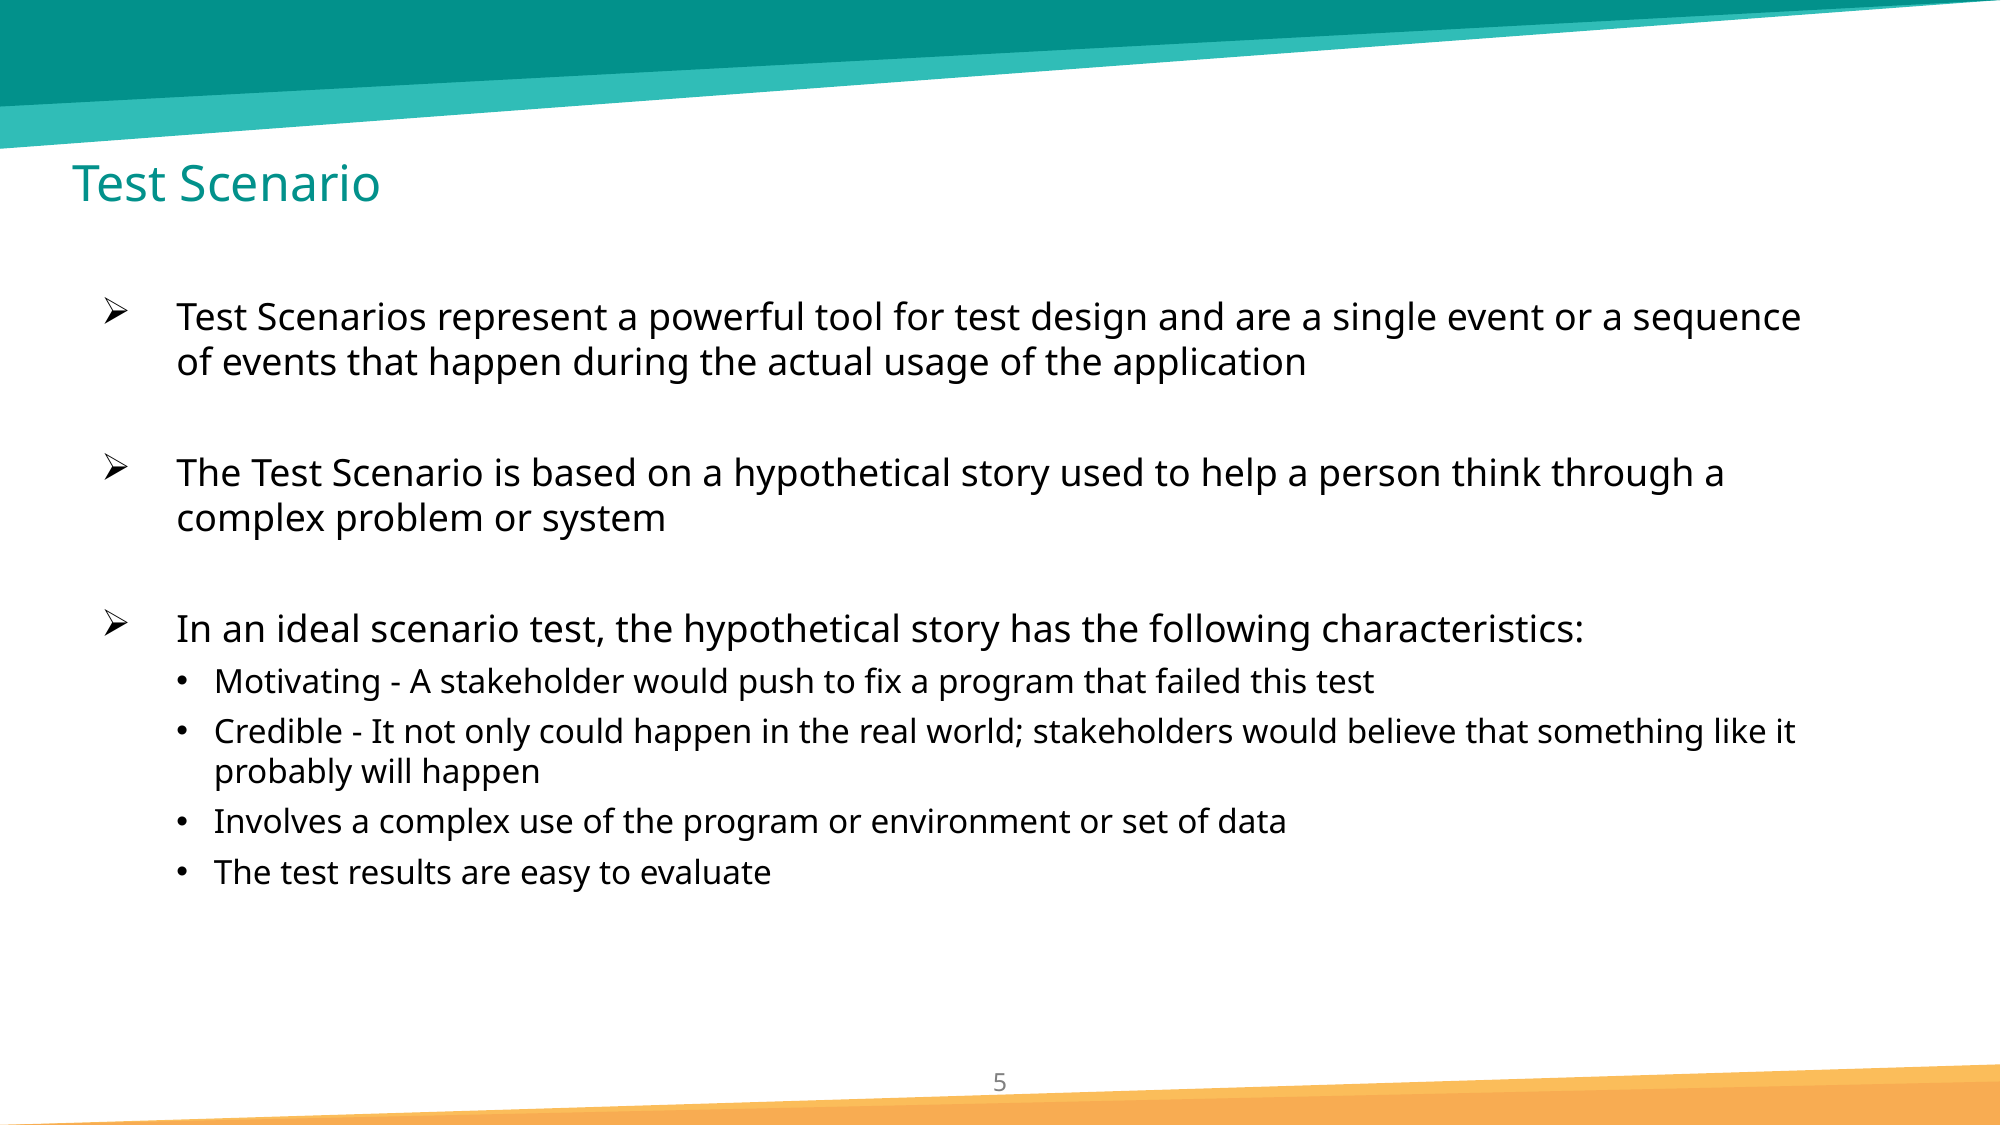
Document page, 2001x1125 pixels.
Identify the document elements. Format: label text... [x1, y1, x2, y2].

list Test Scenarios represent a powerful tool for test design and are a single event or a sequence of events that happen during the actual usage of the application The Test Scenario is based on a hypothetical story used to help a person think through a complex problem or system In an ideal scenario test, the hypothetical story has the following characteristics: Motivating - A stakeholder would push to fix a program that failed this test Credible - It not only could happen in the real world; stakeholders would believe that something like it probably will happen Involves a complex use of the program or environment or set of data The test results are easy to evaluate [86, 285, 1830, 1036]
title Test Scenario [57, 151, 1377, 212]
